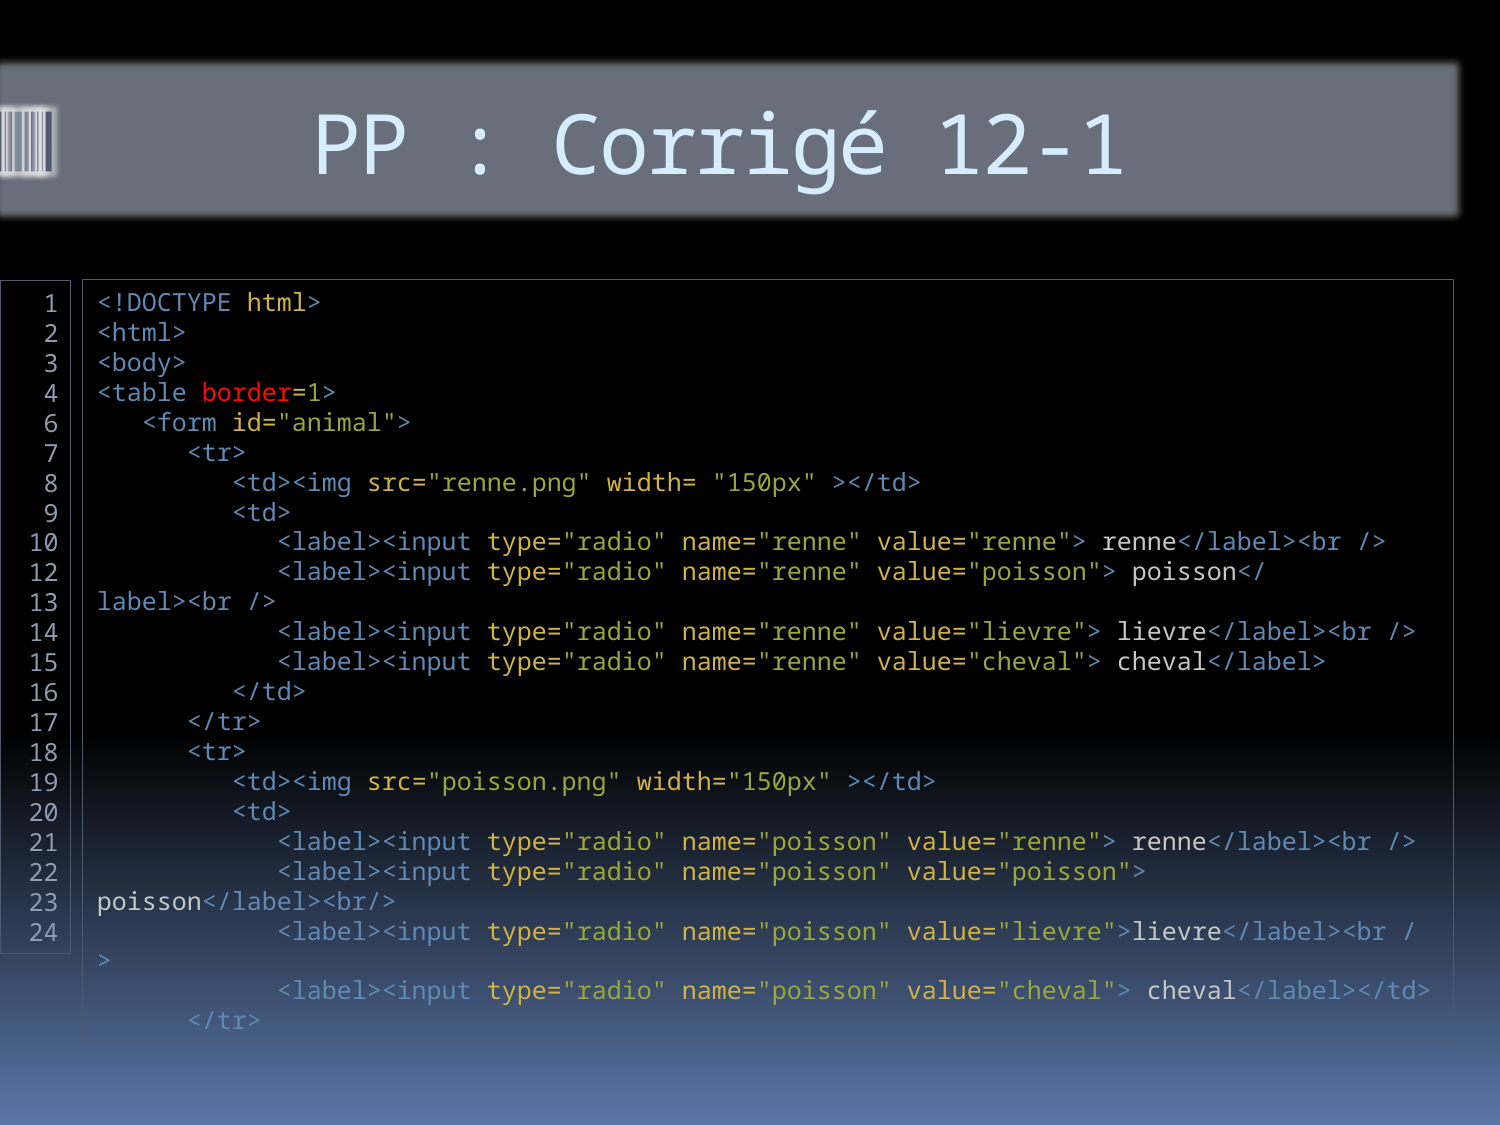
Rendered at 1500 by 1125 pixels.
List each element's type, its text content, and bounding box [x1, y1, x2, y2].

text_box <!DOCTYPE html> <html> <body> <table border=1> <form id="animal"> <tr> <td><img src="renne.png" width= "150px" ></td> <td> <label><input type="radio" name="renne" value="renne"> renne</label><br /> <label><input type="radio" name="renne" value="poisson"> poisson</label><br /> <label><input type="radio" name="renne" value="lievre"> lievre</label><br /> <label><input type="radio" name="renne" value="cheval"> cheval</label> </td> </tr> <tr> <td><img src="poisson.png" width="150px" ></td> <td> <label><input type="radio" name="poisson" value="renne"> renne</label><br /> <label><input type="radio" name="poisson" value="poisson"> poisson</label><br/> <label><input type="radio" name="poisson" value="lievre">lievre</label><br /> <label><input type="radio" name="poisson" value="cheval"> cheval</label></td> </tr> [82, 279, 1454, 1043]
title PP : Corrigé 12-1 [82, 83, 1358, 234]
text_box 1 2 3 4 6 7 8 9 10 12 13 14 15 16 17 18 19 20 21 22 23 24 [0, 280, 71, 954]
